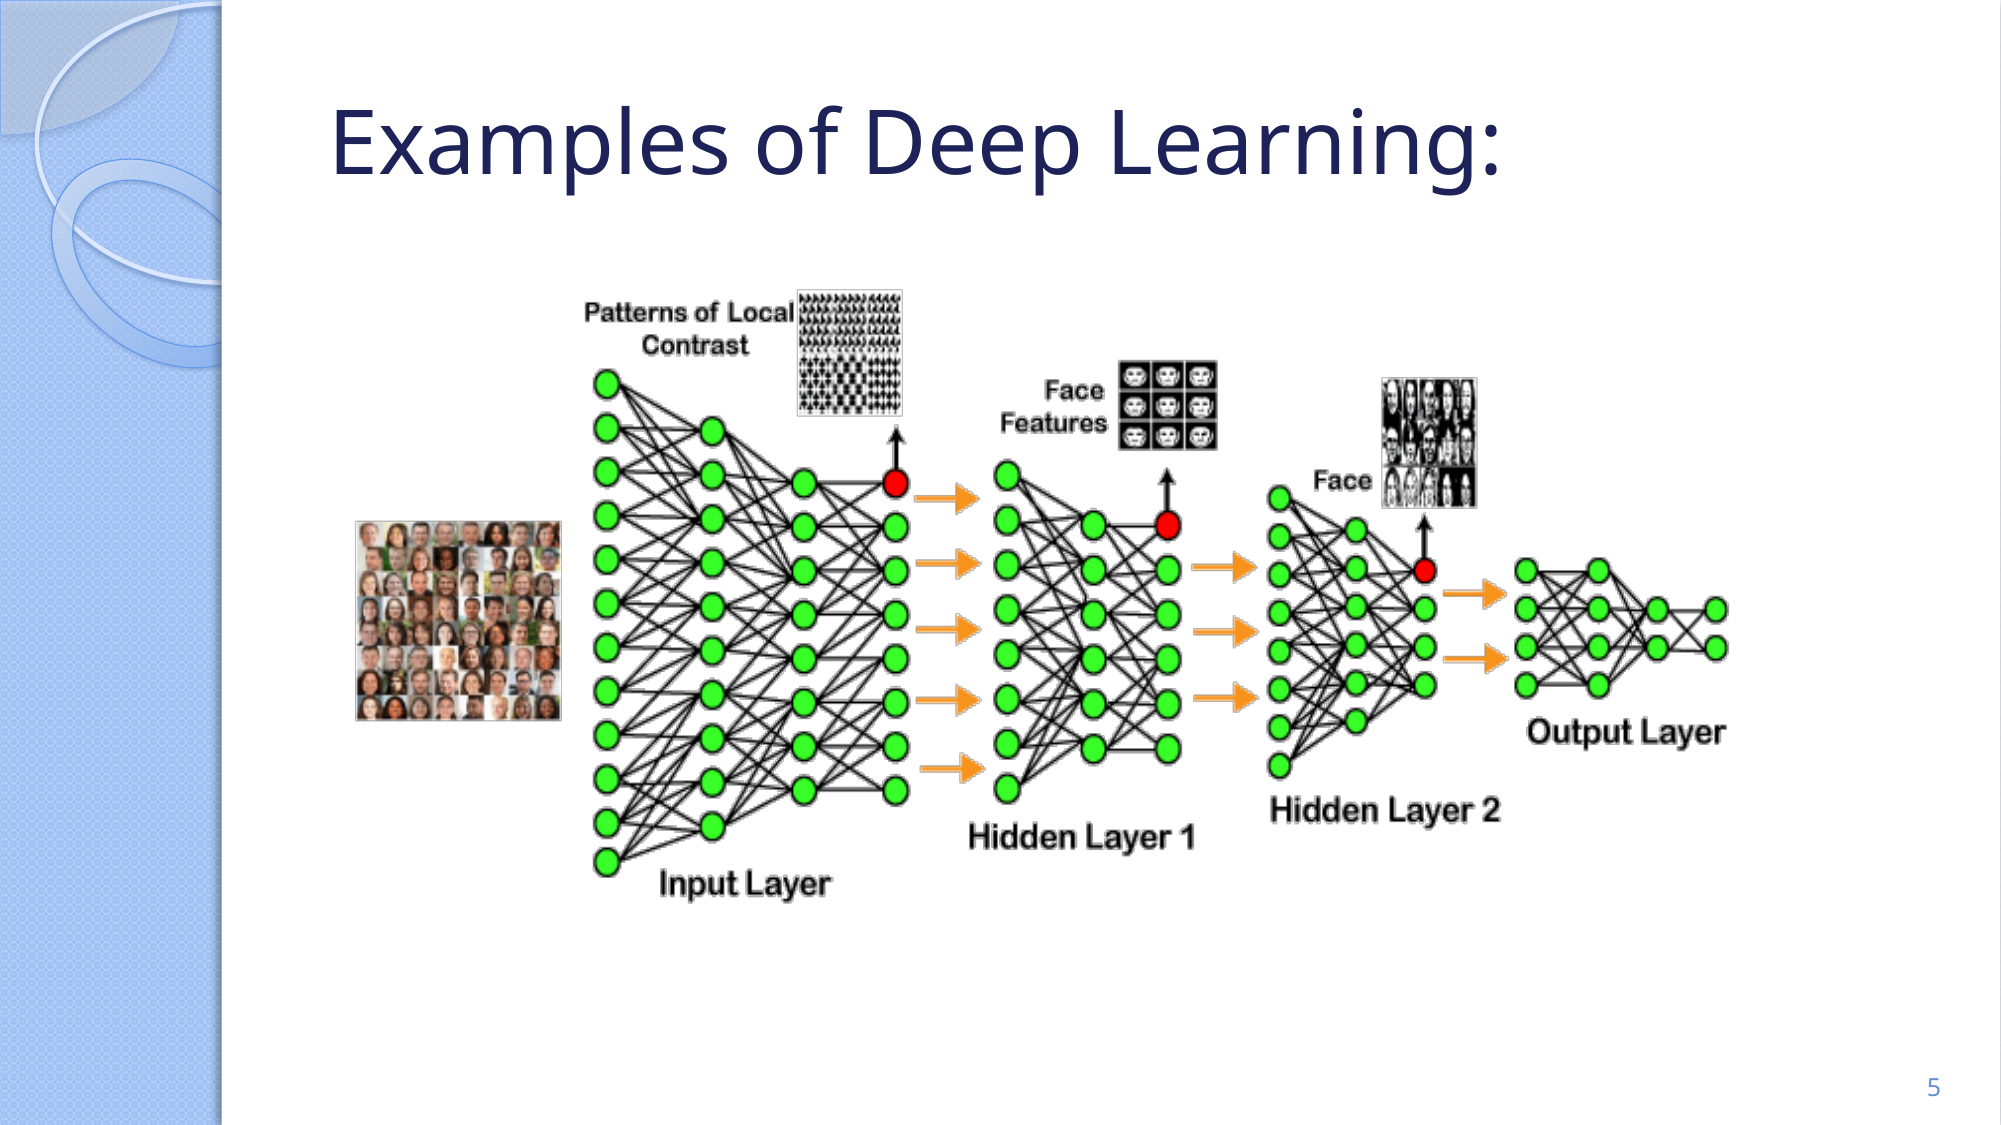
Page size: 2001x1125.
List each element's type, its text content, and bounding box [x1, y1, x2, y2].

title Examples of Deep Learning: [313, 45, 1954, 233]
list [349, 272, 1737, 924]
slide_number 5 [1883, 1034, 1984, 1113]
